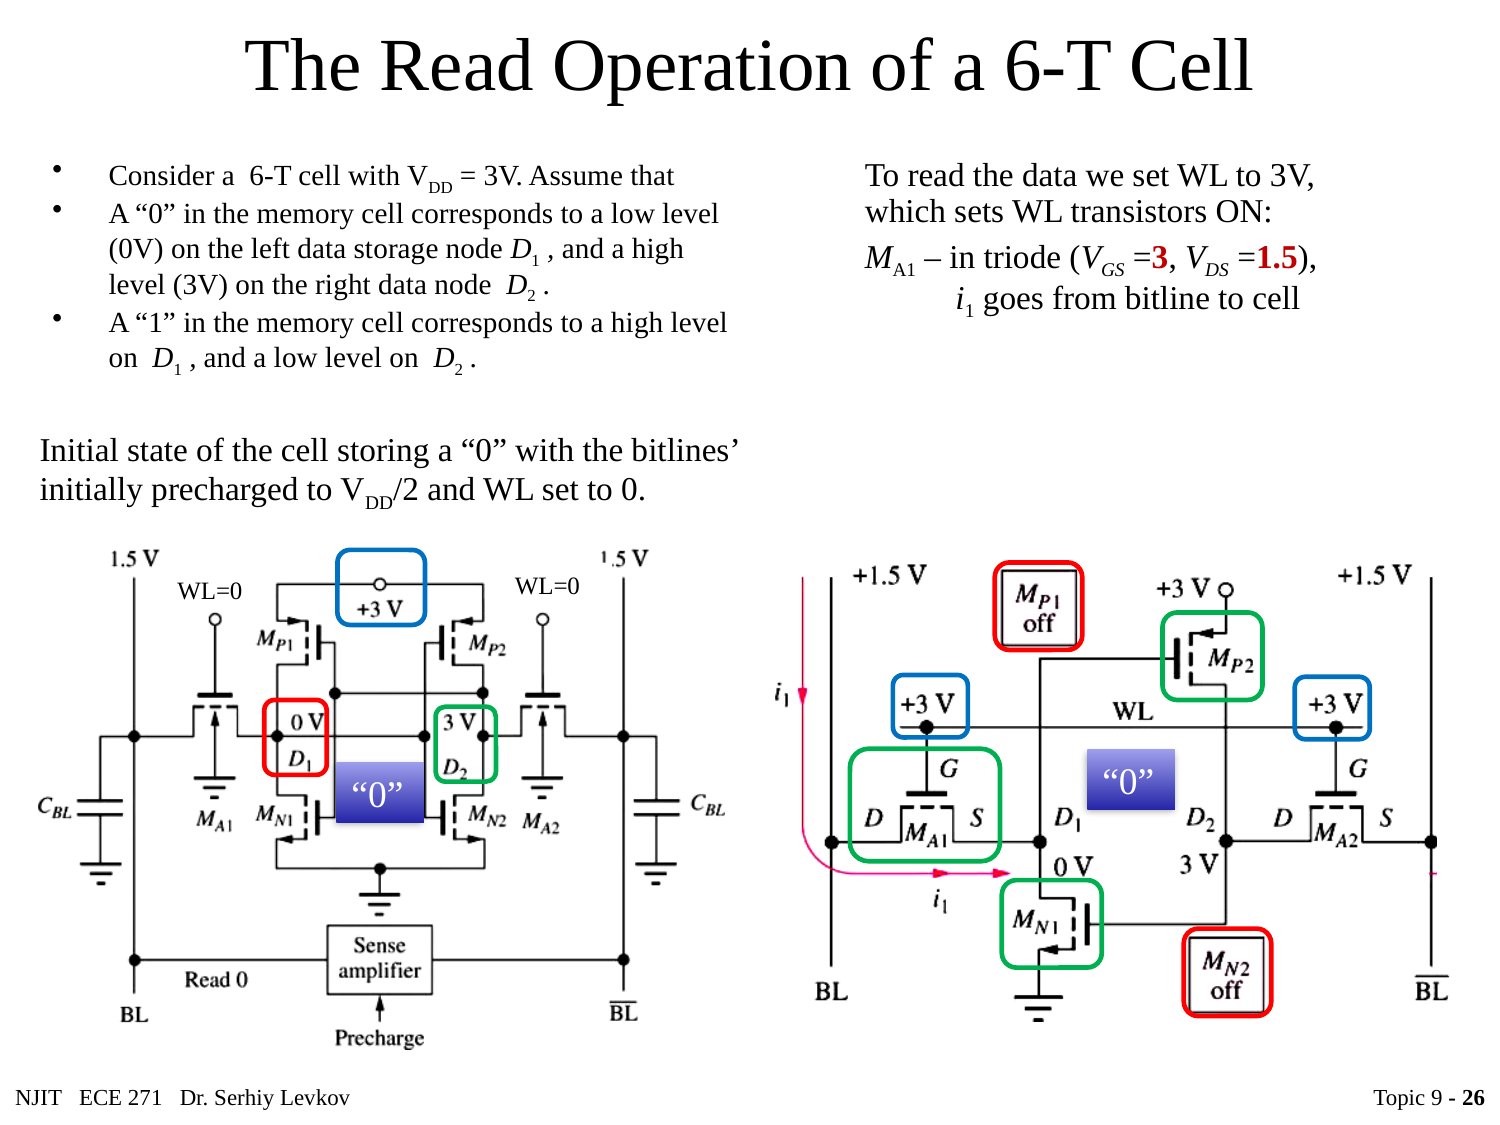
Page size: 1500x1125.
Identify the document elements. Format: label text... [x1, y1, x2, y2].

title The Read Operation of a 6-T Cell [112, 0, 1388, 151]
footer NJIT ECE 271 Dr. Serhiy Levkov [0, 1074, 476, 1113]
picture [37, 546, 726, 1051]
text_box Consider a 6-T cell with VDD = 3V. Assume that A “0” in the memory cell corresponds to a low level (0V) on the left data storage node D1 , and a high level (3V) on the right data node D2 . A “1” in the memory cell corresponds to a high level on D1 , and a low level on D2 . [37, 149, 763, 375]
text_box To read the data we set WL to 3V, which sets WL transistors ON: MA1 – in triode (VGS =3, VDS =1.5), i1 goes from bitline to cell [849, 149, 1413, 325]
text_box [774, 562, 1490, 1022]
slide_number Topic 9 - 26 [1187, 1074, 1500, 1113]
text_box Initial state of the cell storing a “0” with the bitlines’ initially precharged to VDD/2 and WL set to 0. [24, 424, 763, 517]
